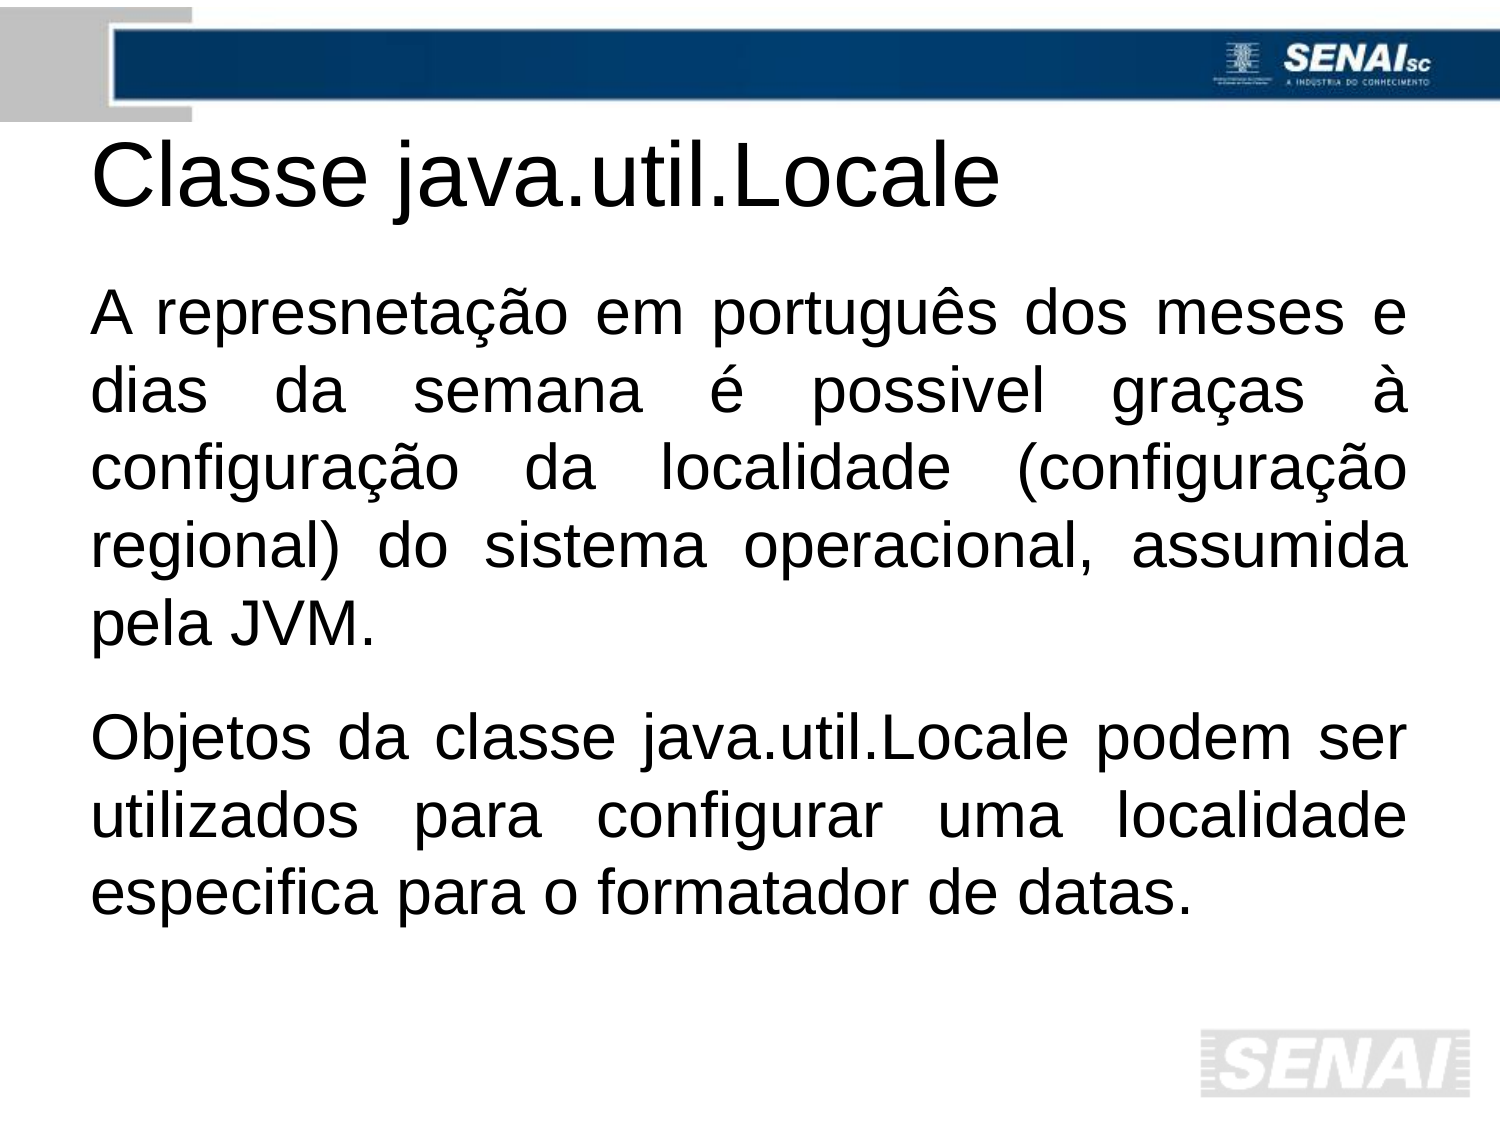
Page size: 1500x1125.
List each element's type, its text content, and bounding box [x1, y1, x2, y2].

title Classe java.util.Locale [75, 45, 1425, 233]
list A represnetação em português dos meses e dias da semana é possivel graças à configuração da localidade (configuração regional) do sistema operacional, assumida pela JVM. Objetos da classe java.util.Locale podem ser utilizados para configurar uma localidade especifica para o formatador de datas. [75, 262, 1425, 1005]
picture [0, 7, 1500, 122]
